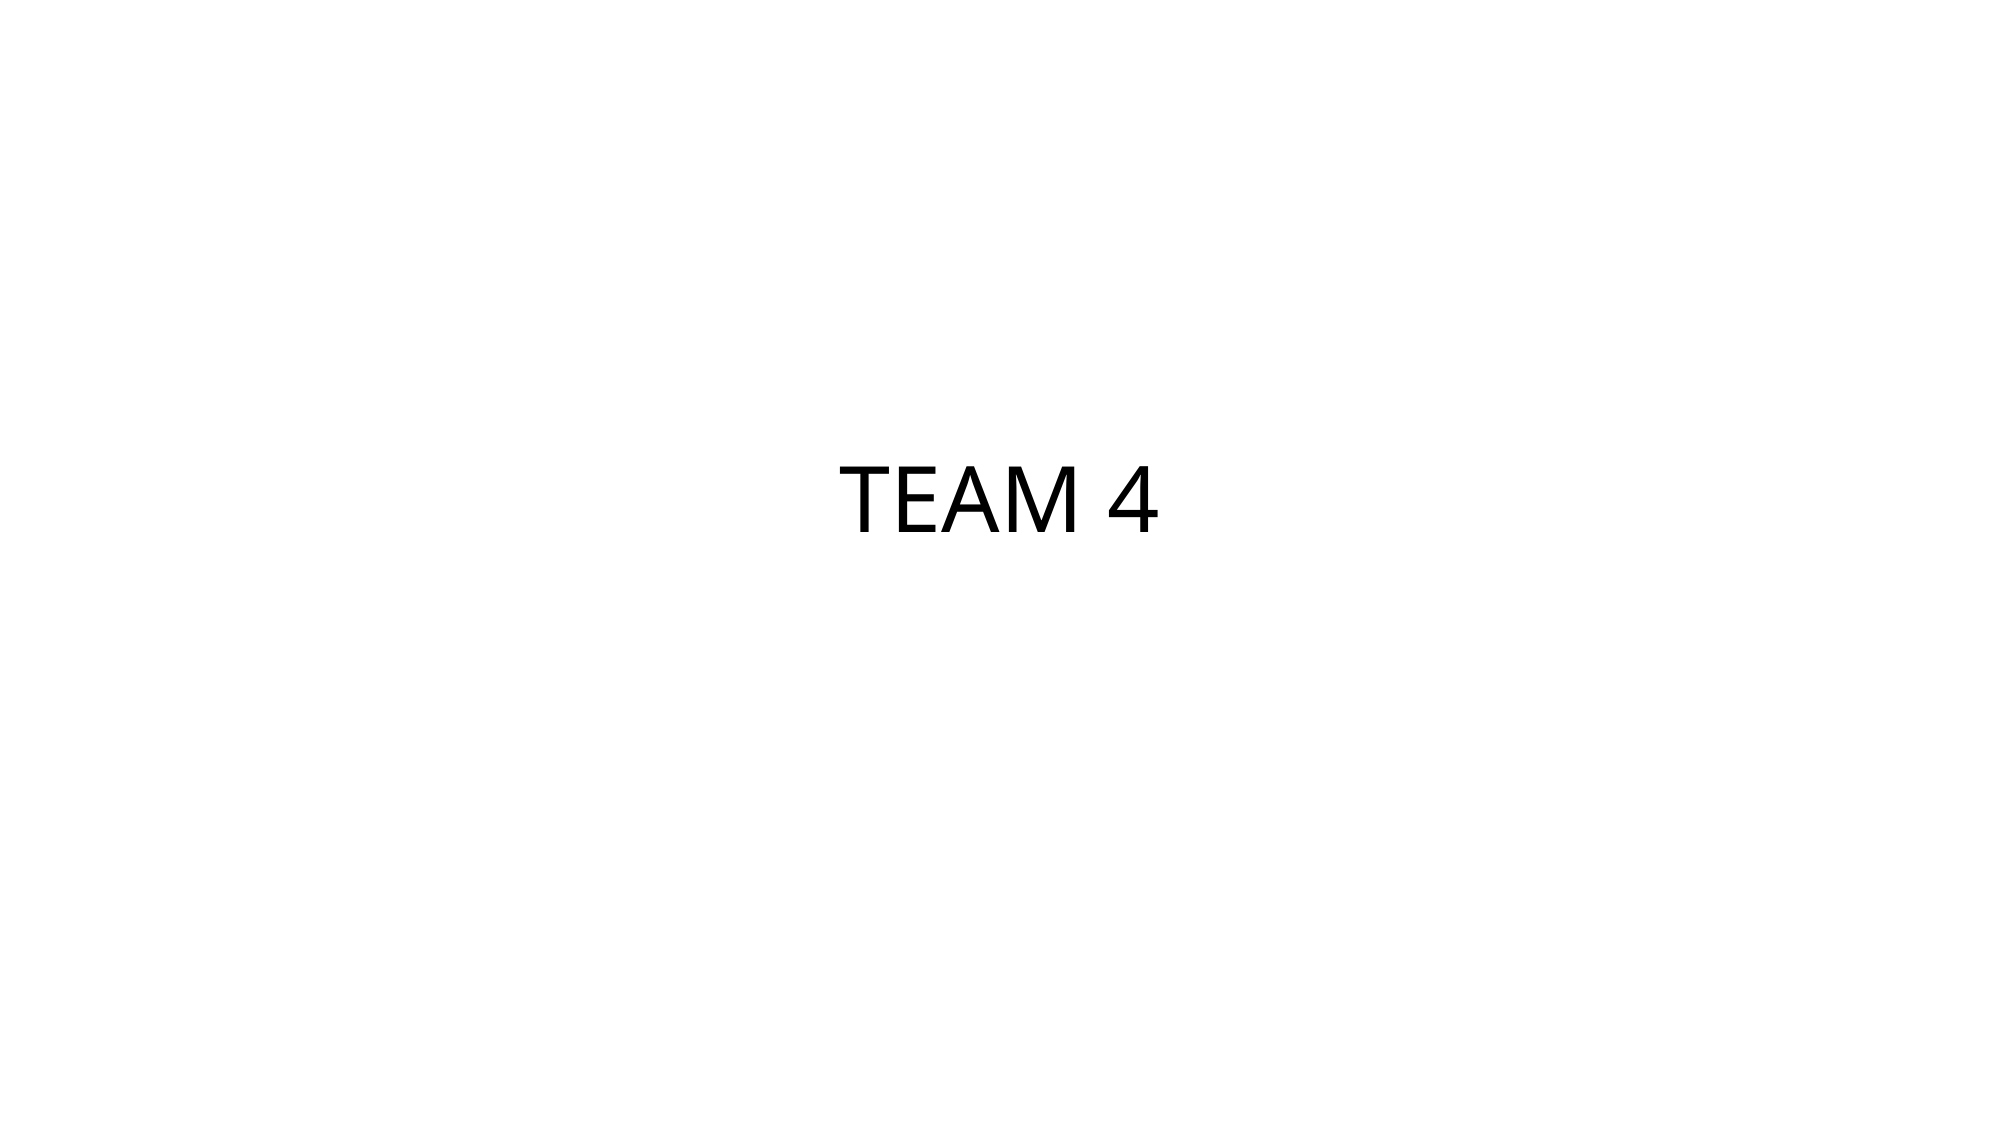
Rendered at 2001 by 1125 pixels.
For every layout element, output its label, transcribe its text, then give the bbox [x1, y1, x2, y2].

title TEAM 4 [137, 393, 1863, 612]
